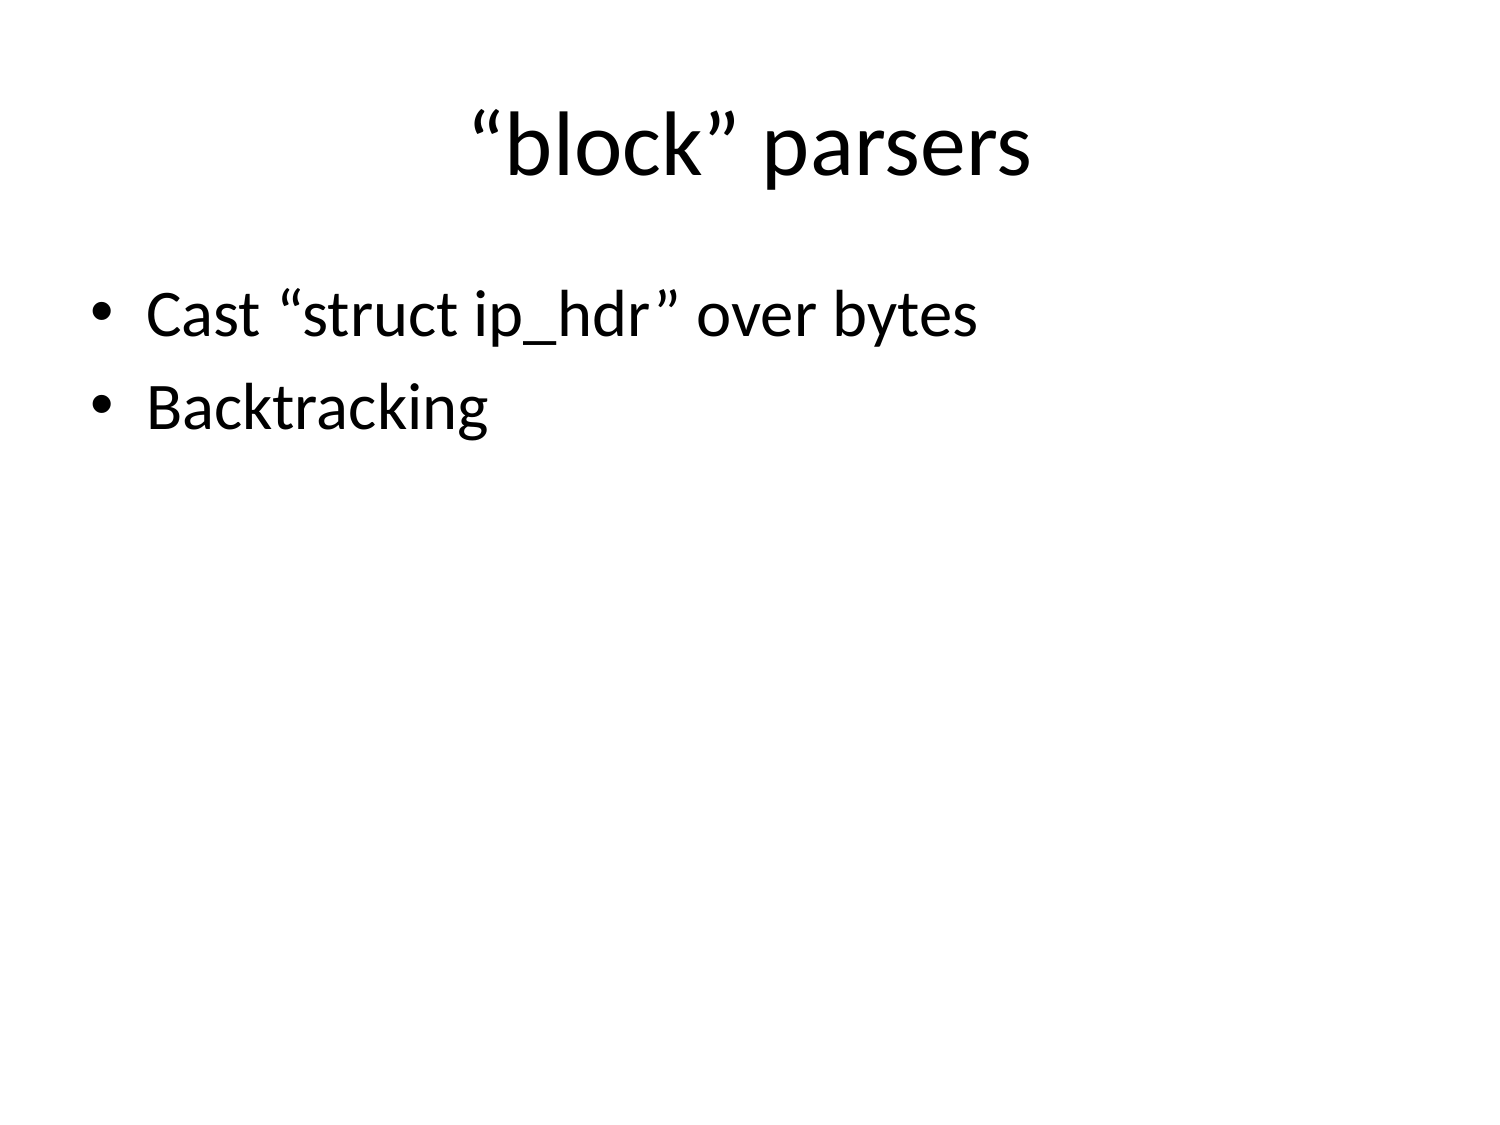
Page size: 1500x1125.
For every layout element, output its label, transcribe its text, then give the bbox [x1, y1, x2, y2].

title “block” parsers [75, 45, 1425, 233]
list Cast “struct ip_hdr” over bytes Backtracking [75, 262, 1425, 1005]
